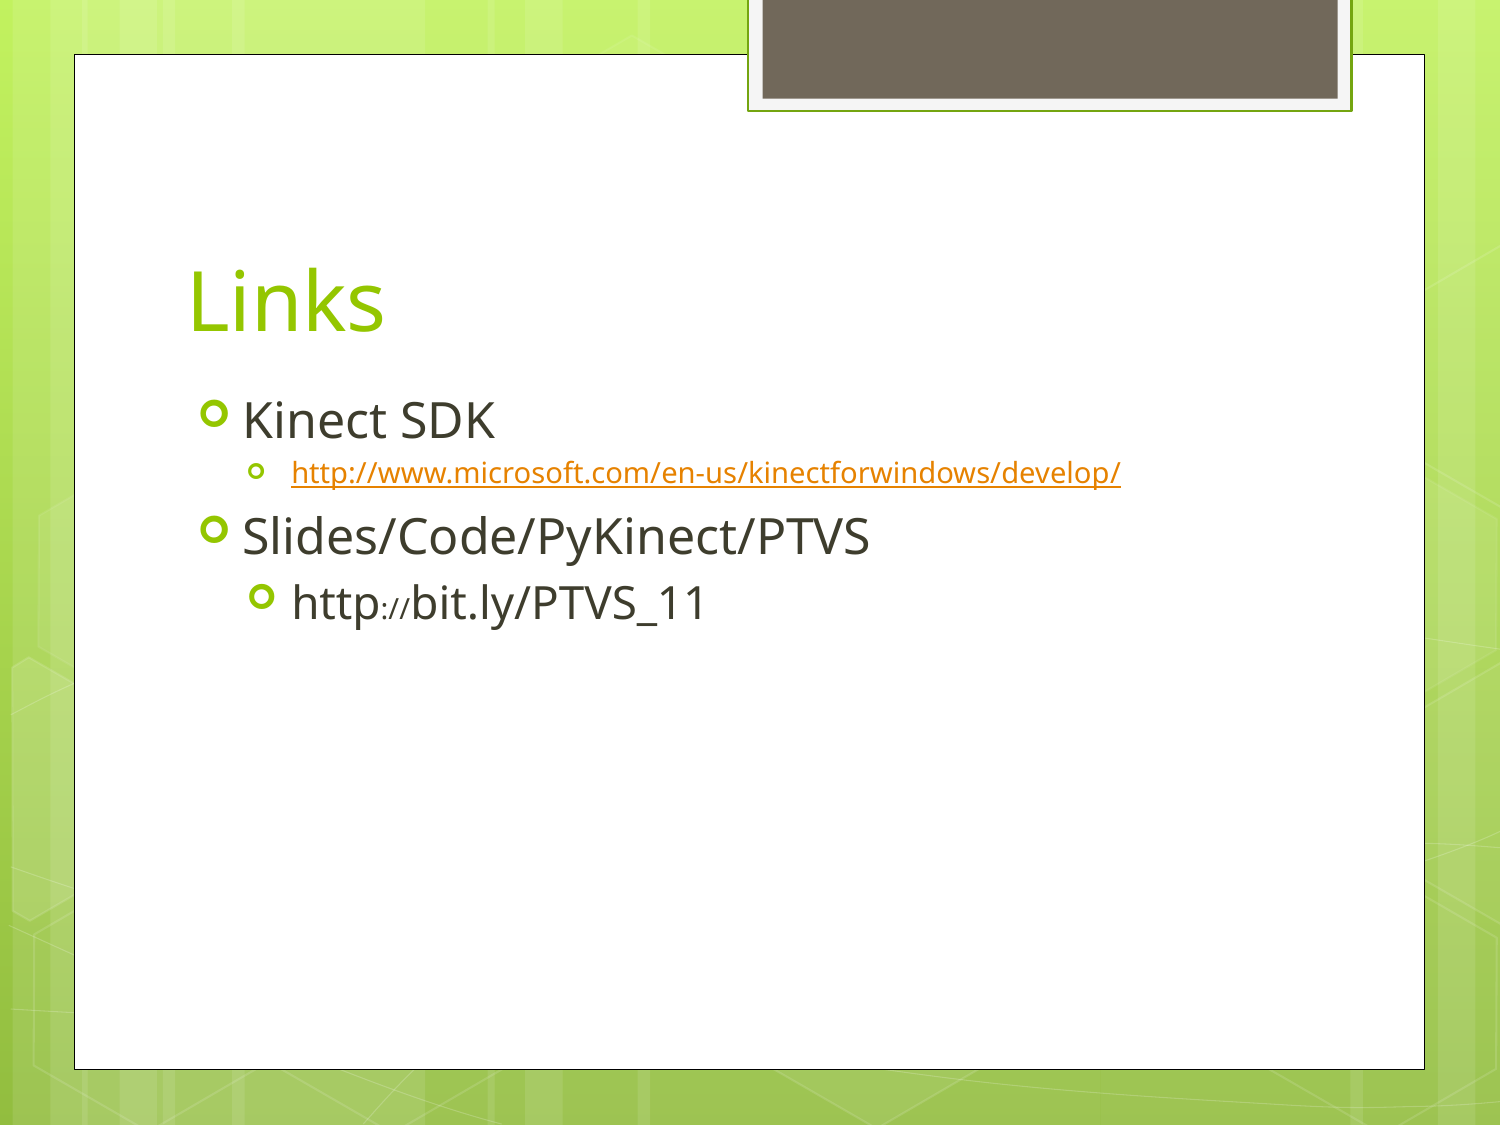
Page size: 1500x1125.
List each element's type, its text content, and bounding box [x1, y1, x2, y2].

list Kinect SDK http://www.microsoft.com/en-us/kinectforwindows/develop/ Slides/Code/PyKinect/PTVS http://bit.ly/PTVS_11 [171, 381, 1283, 957]
title Links [171, 168, 1324, 357]
